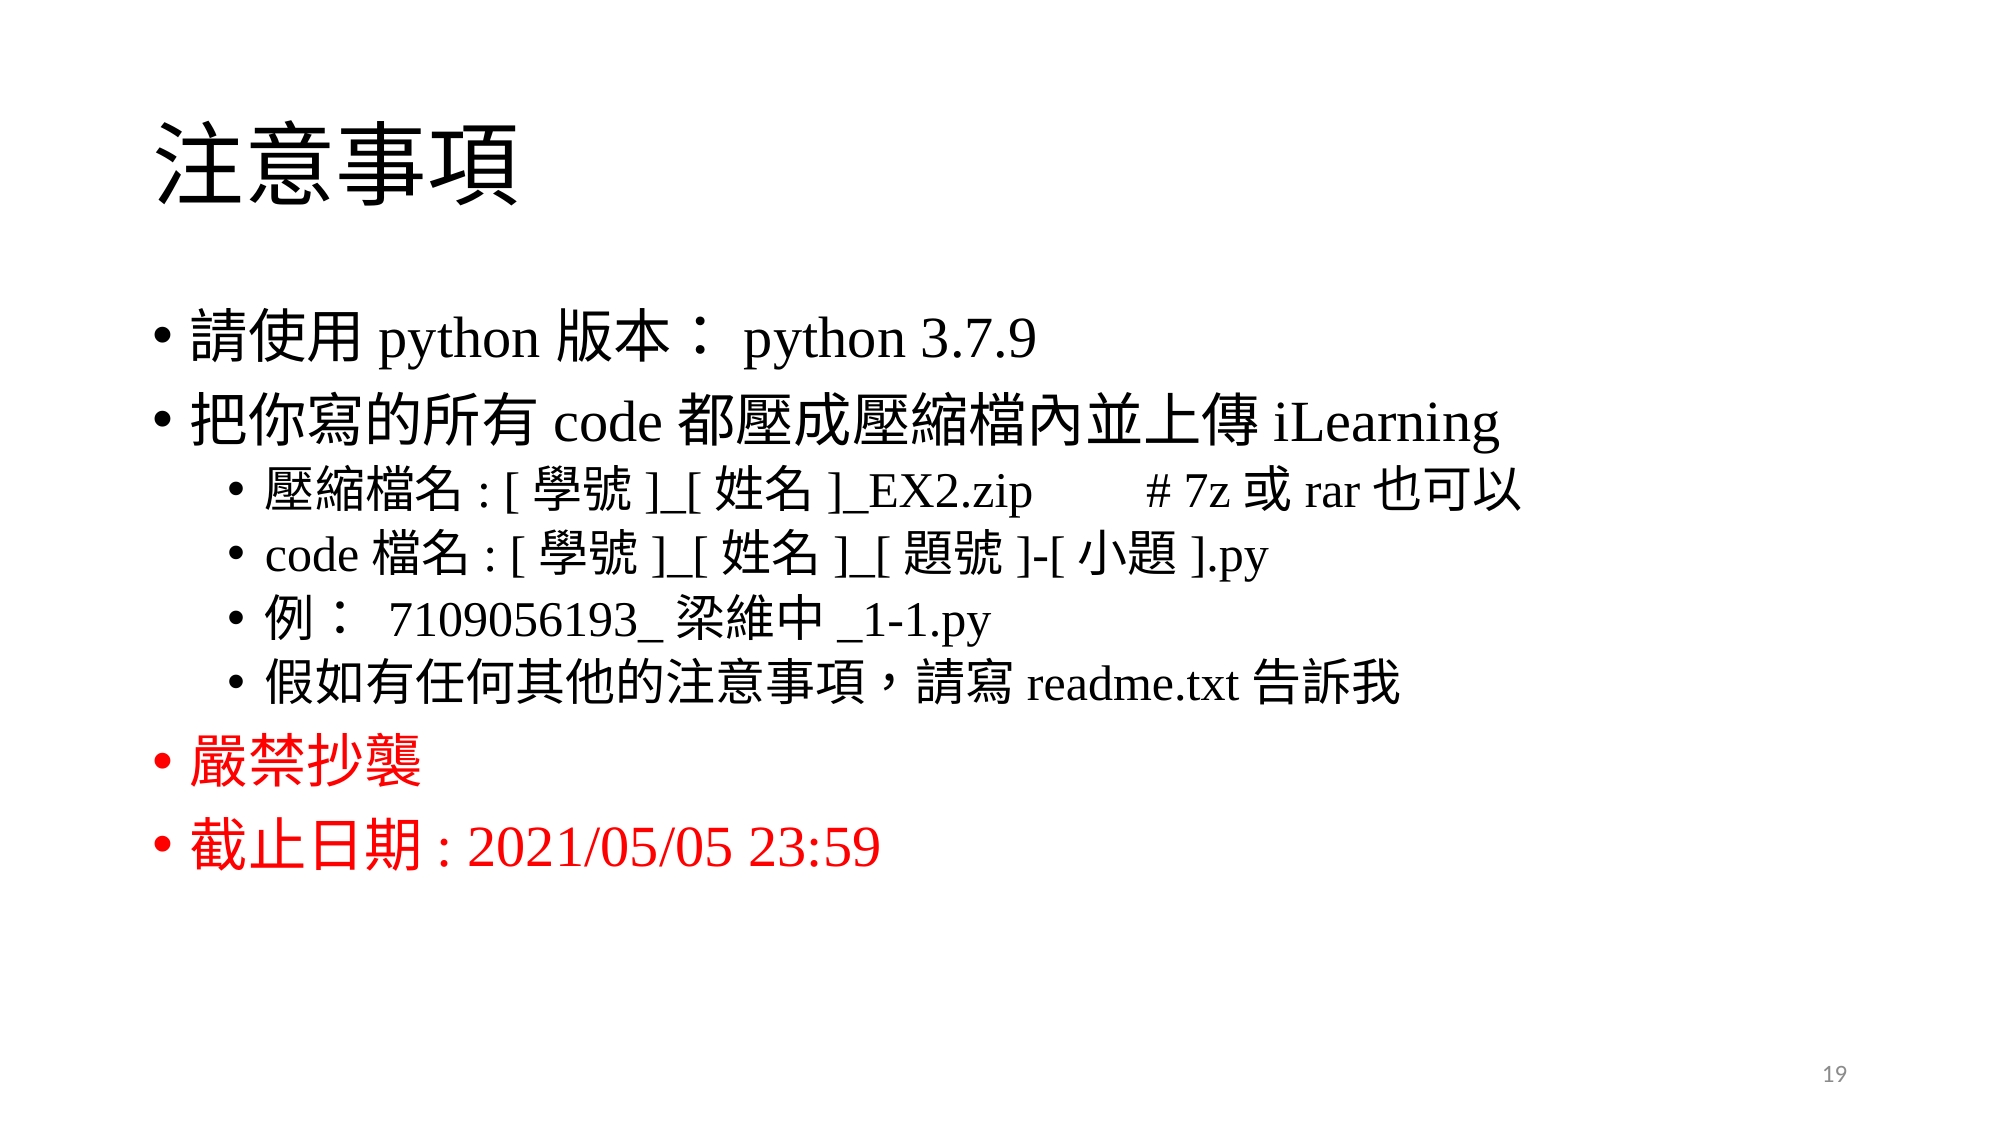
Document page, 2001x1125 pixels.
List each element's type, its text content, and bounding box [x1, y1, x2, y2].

slide_number 19 [1412, 1042, 1863, 1103]
list 請使用python版本：python 3.7.9 把你寫的所有code都壓成壓縮檔內並上傳iLearning 壓縮檔名: [學號]_[姓名]_EX2.zip # 7z或rar也可以 code檔名: [學號]_[姓名]_[題號]-[小題].py 例： 7109056193_梁維中_1-1.py 假如有任何其他的注意事項，請寫readme.txt告訴我 嚴禁抄襲 截止日期: 2021/05/05 23:59 [137, 299, 1863, 1014]
title 注意事項 [137, 59, 1863, 278]
